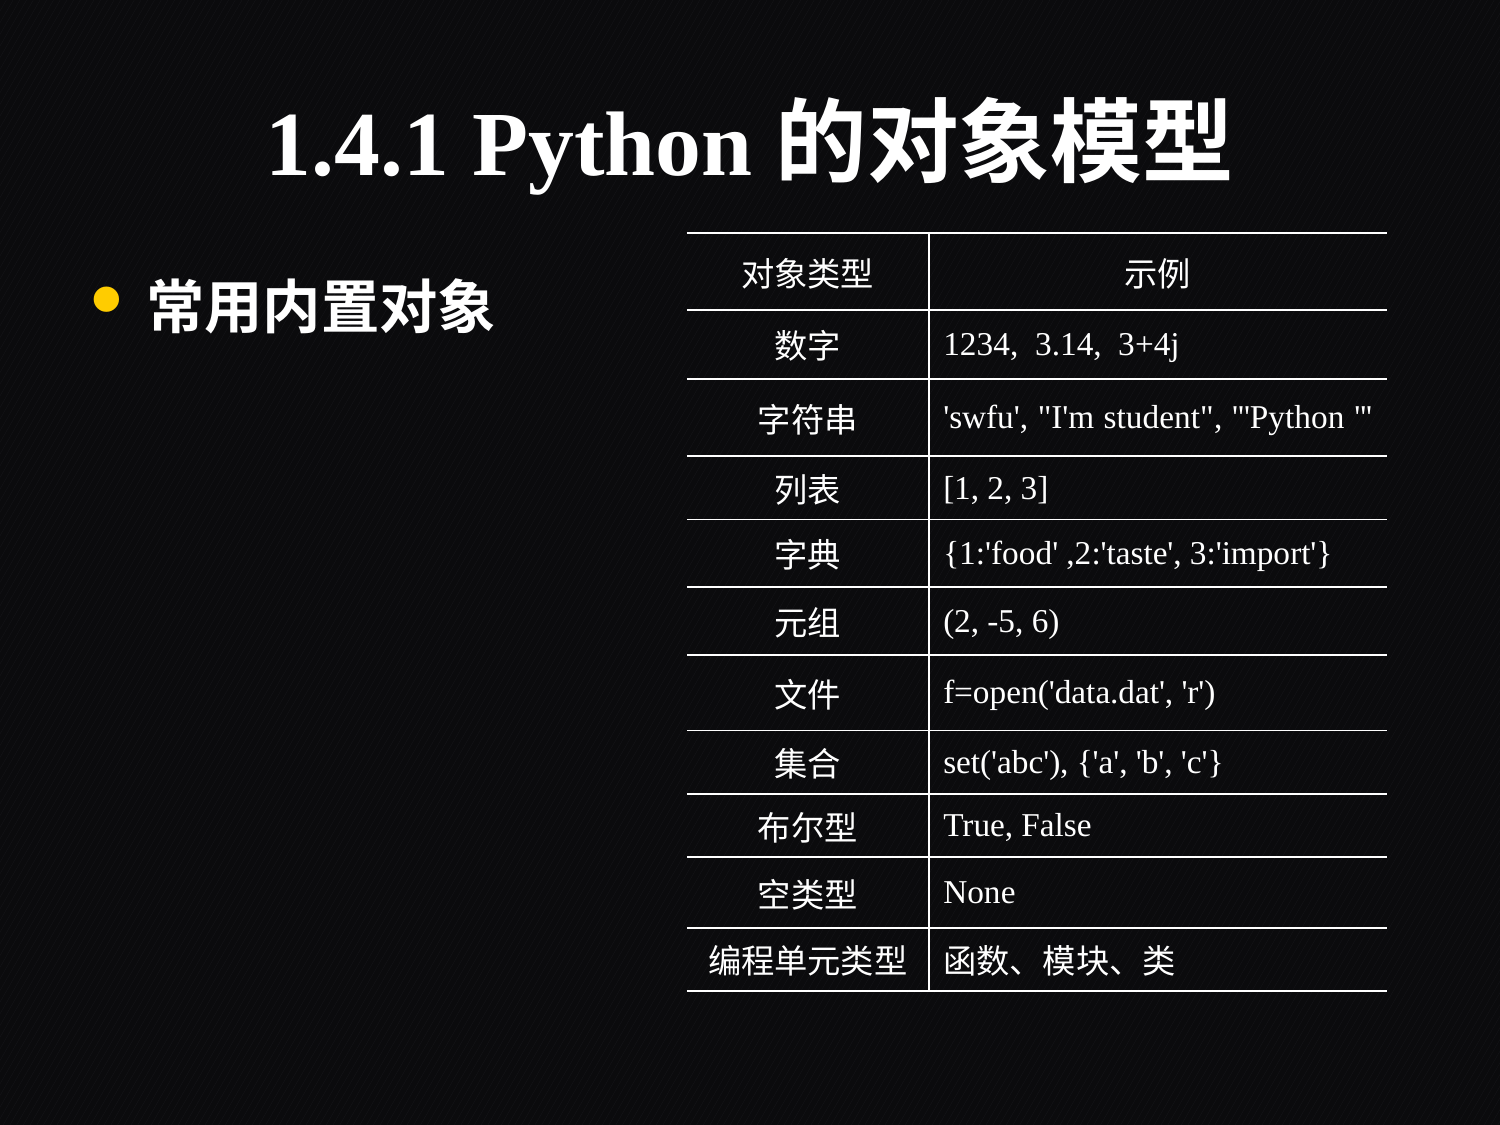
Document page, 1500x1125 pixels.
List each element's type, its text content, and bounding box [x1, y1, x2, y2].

table_cell 字符串 [687, 380, 928, 455]
table_header 对象类型 [687, 234, 928, 309]
table_cell 'swfu', "I'm student", '''Python ''' [930, 380, 1387, 455]
list 常用内置对象 [74, 262, 738, 1006]
title 1.4.1 Python的对象模型 [74, 45, 1426, 233]
table_cell 编程单元类型 [687, 929, 928, 990]
table_cell (2, -5, 6) [930, 588, 1387, 654]
table_cell 元组 [687, 588, 928, 654]
table_header 示例 [930, 234, 1387, 309]
table_cell None [930, 858, 1387, 927]
table_cell 1234, 3.14, 3+4j [930, 311, 1387, 378]
table_cell 空类型 [687, 858, 928, 927]
table_cell 列表 [687, 457, 928, 519]
table_cell set('abc'), {'a', 'b', 'c'} [930, 731, 1387, 793]
table_cell 数字 [687, 311, 928, 378]
table_cell 函数、模块、类 [930, 929, 1387, 990]
table_cell True, False [930, 795, 1387, 856]
table_cell 文件 [687, 656, 928, 730]
table_cell 布尔型 [687, 795, 928, 856]
table_cell [1, 2, 3] [930, 457, 1387, 519]
table_cell 集合 [687, 731, 928, 793]
table_cell {1:'food' ,2:'taste', 3:'import'} [930, 520, 1387, 586]
table_cell 字典 [687, 520, 928, 586]
table_cell f=open('data.dat', 'r') [930, 656, 1387, 730]
